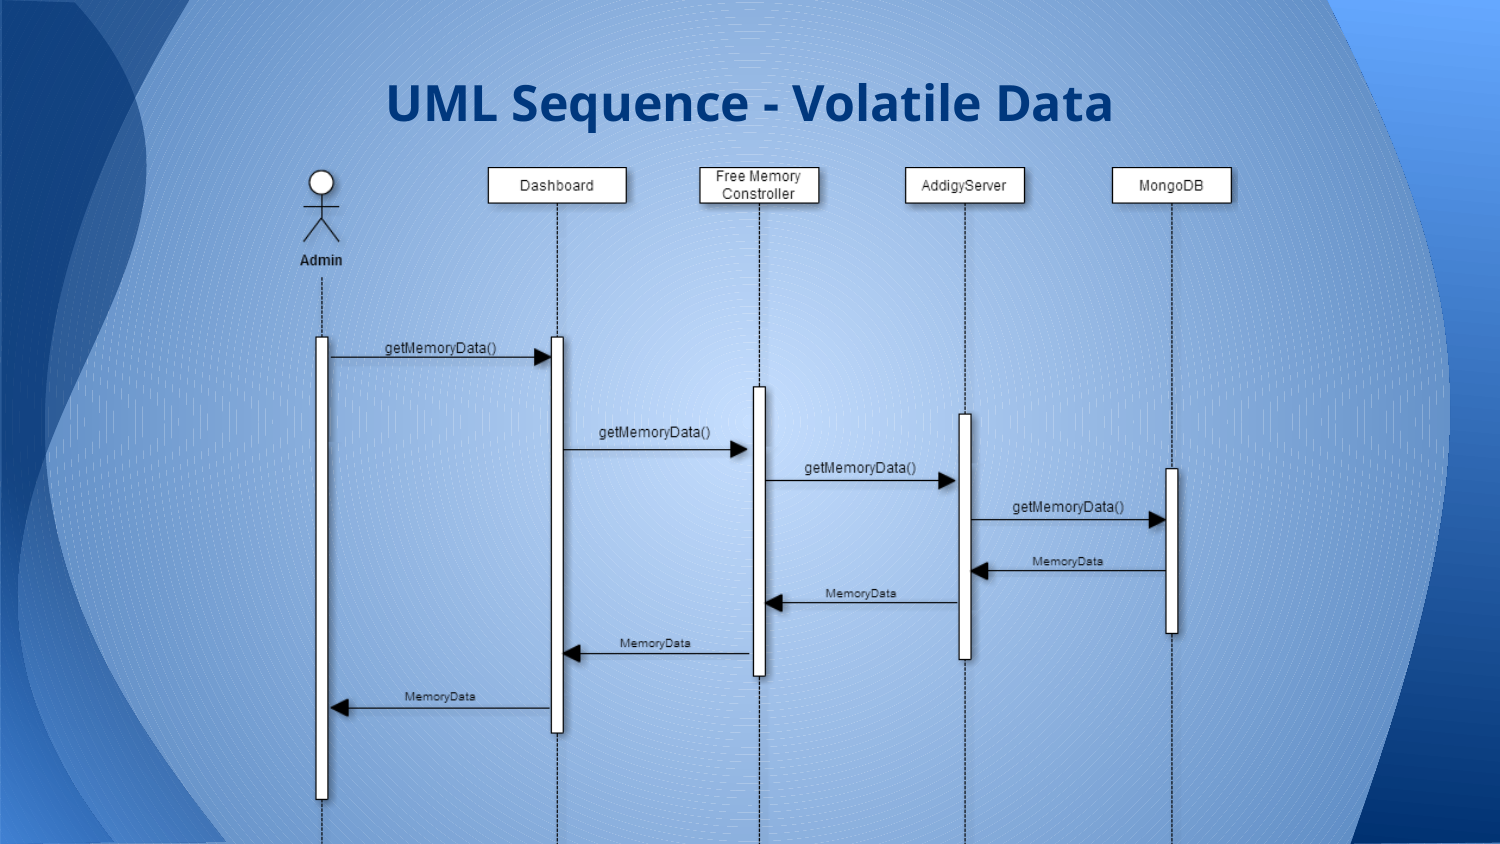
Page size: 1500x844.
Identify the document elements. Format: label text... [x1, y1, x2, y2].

title UML Sequence - Volatile Data [75, 0, 1425, 147]
picture [262, 166, 1238, 844]
